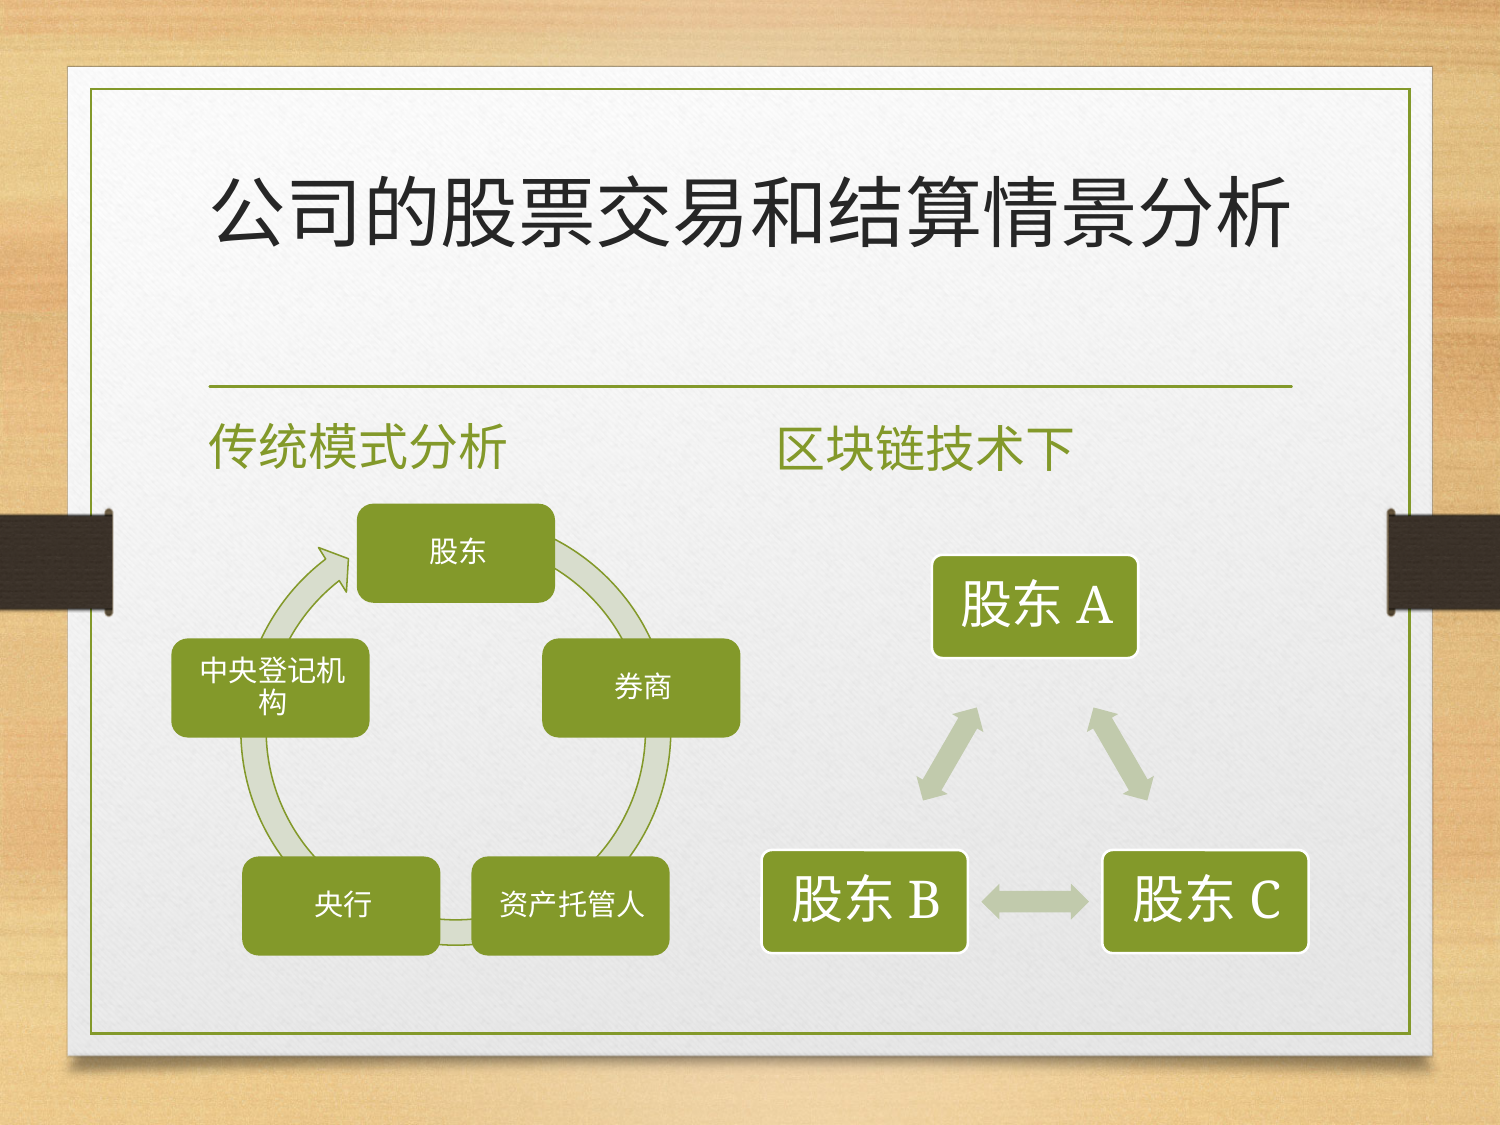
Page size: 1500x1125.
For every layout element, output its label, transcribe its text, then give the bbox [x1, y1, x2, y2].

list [170, 483, 741, 977]
list 区块链技术下 [760, 390, 1309, 485]
list 传统模式分析 [193, 388, 741, 483]
title 公司的股票交易和结算情景分析 [193, 150, 1309, 365]
picture [0, 0, 1500, 1125]
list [761, 531, 1310, 977]
